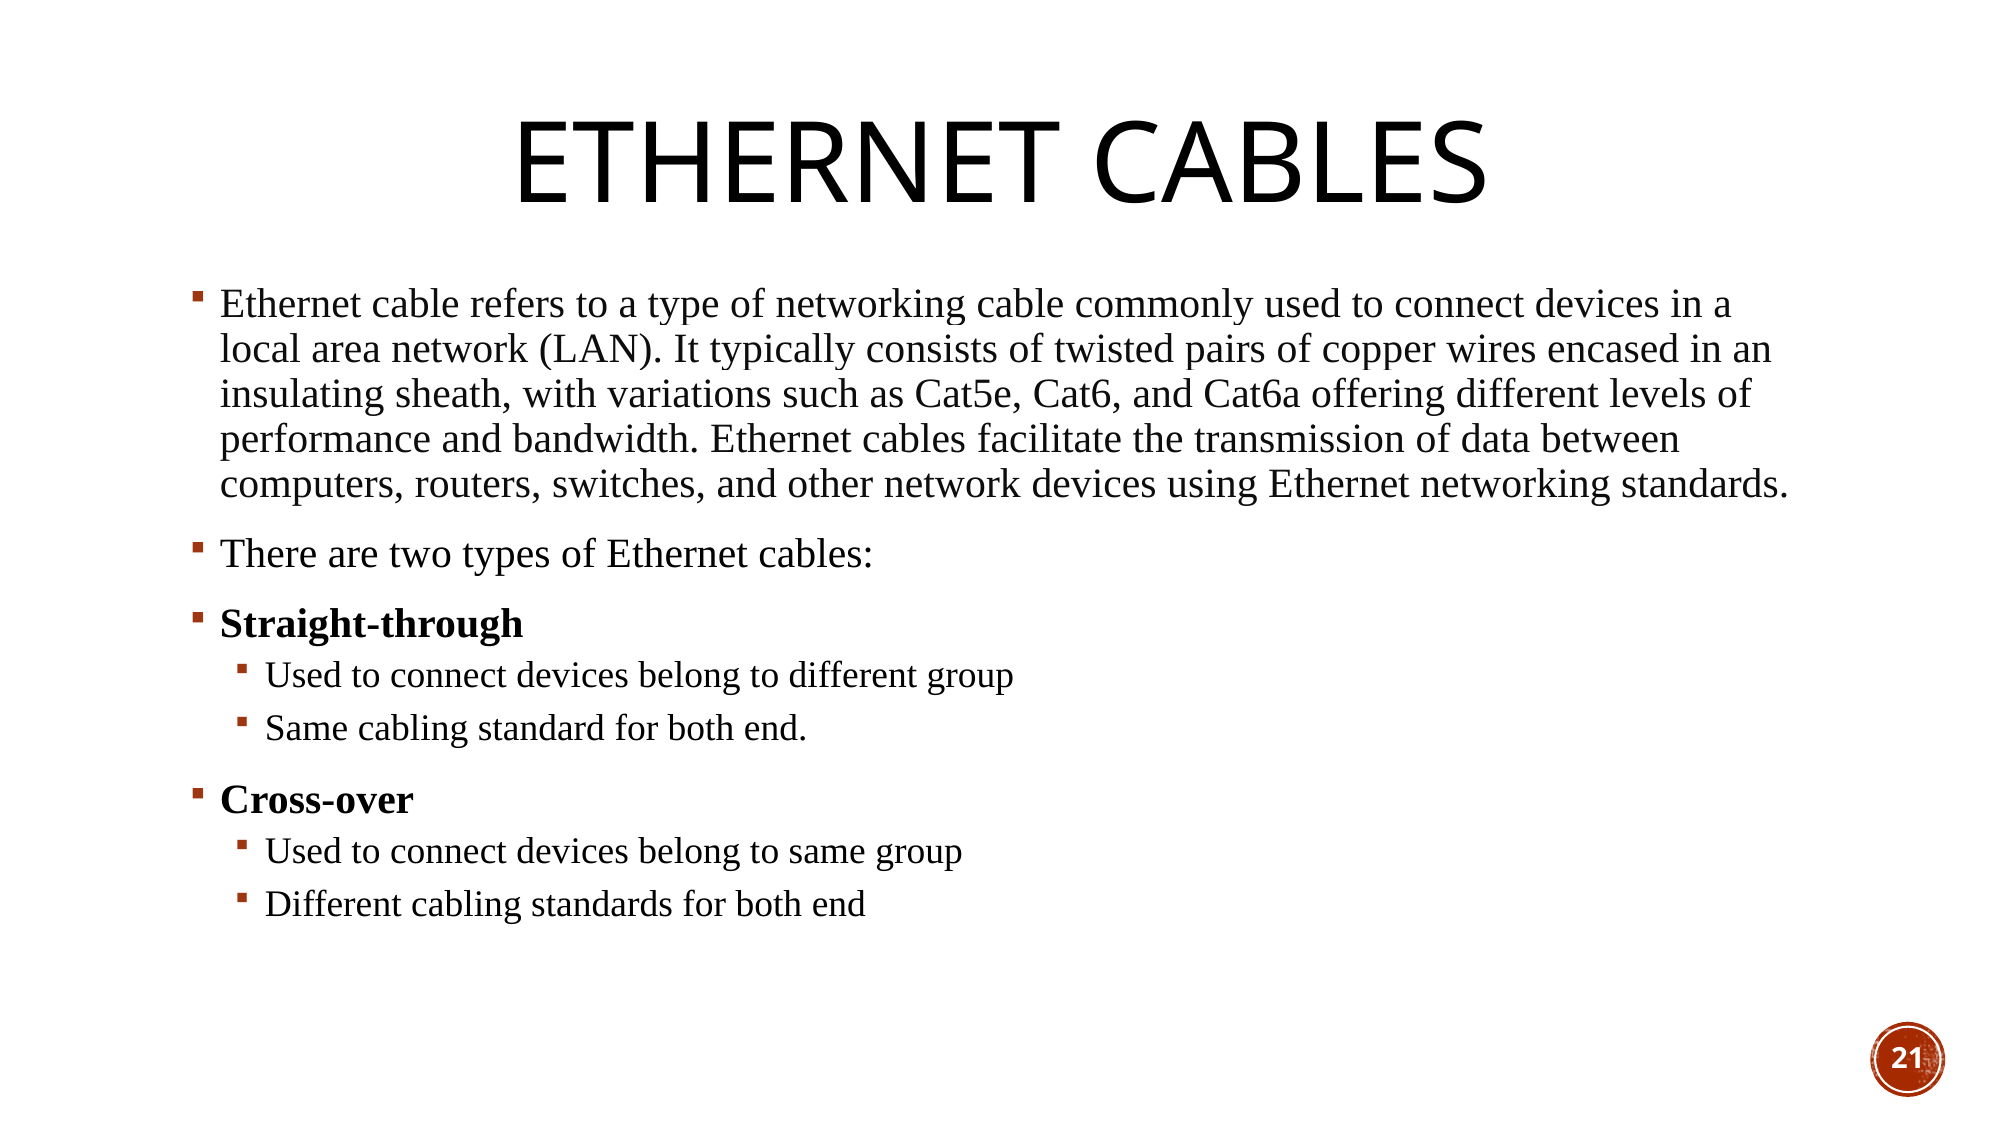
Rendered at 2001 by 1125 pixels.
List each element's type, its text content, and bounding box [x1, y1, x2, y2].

slide_number 21 [1855, 1028, 1961, 1089]
title Ethernet Cables [175, 79, 1826, 253]
list Ethernet cable refers to a type of networking cable commonly used to connect devices in a local area network (LAN). It typically consists of twisted pairs of copper wires encased in an insulating sheath, with variations such as Cat5e, Cat6, and Cat6a offering different levels of performance and bandwidth. Ethernet cables facilitate the transmission of data between computers, routers, switches, and other network devices using Ethernet networking standards. There are two types of Ethernet cables: Straight-through Used to connect devices belong to different group Same cabling standard for both end. Cross-over Used to connect devices belong to same group Different cabling standards for both end [174, 273, 1825, 939]
